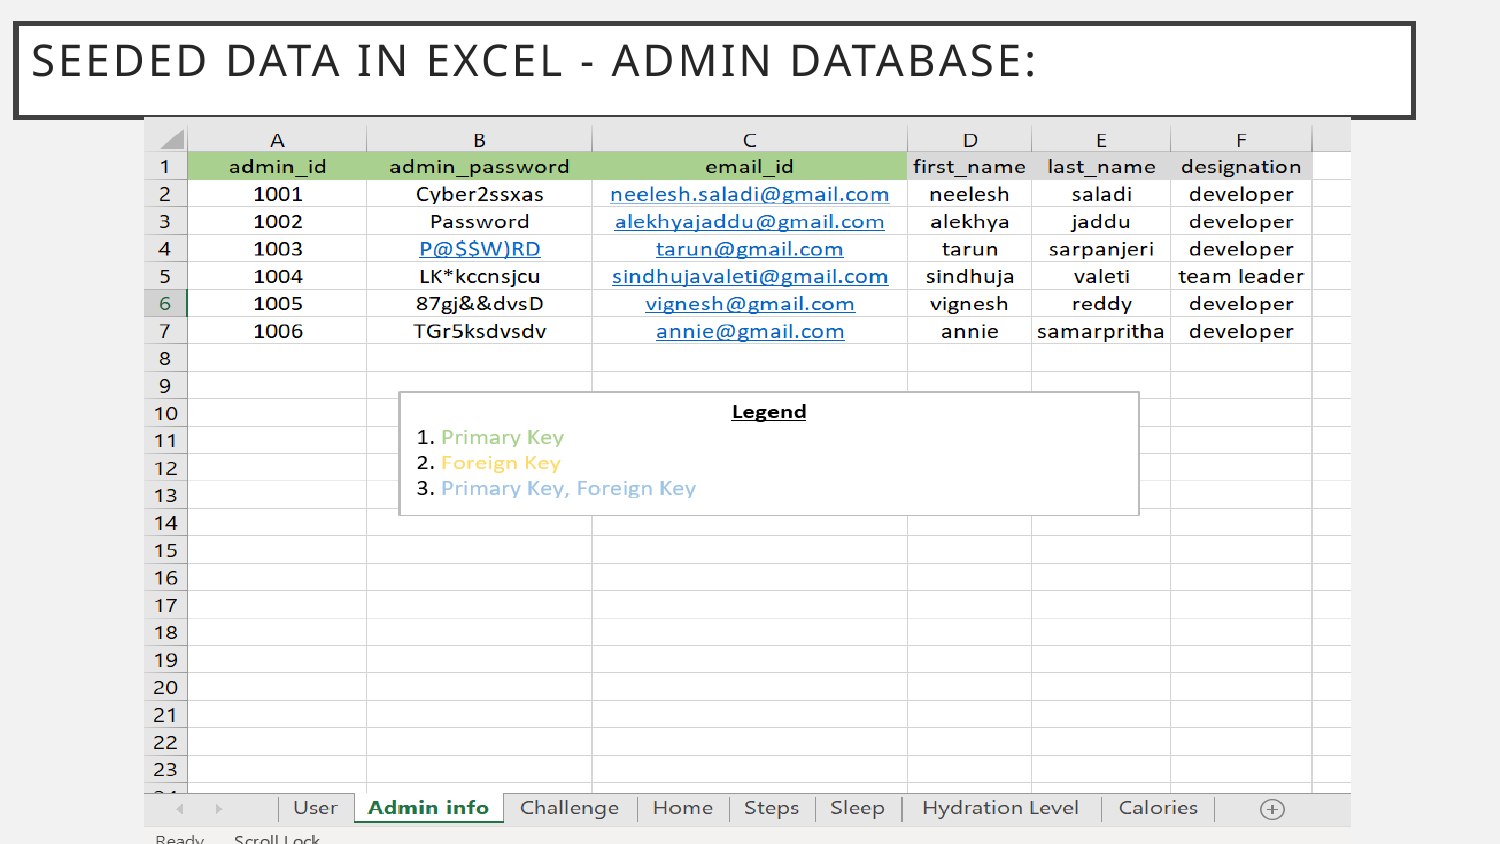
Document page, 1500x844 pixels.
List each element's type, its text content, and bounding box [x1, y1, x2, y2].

title Seeded Data in Excel - Admin database: [13, 21, 1416, 120]
picture [144, 117, 1351, 844]
